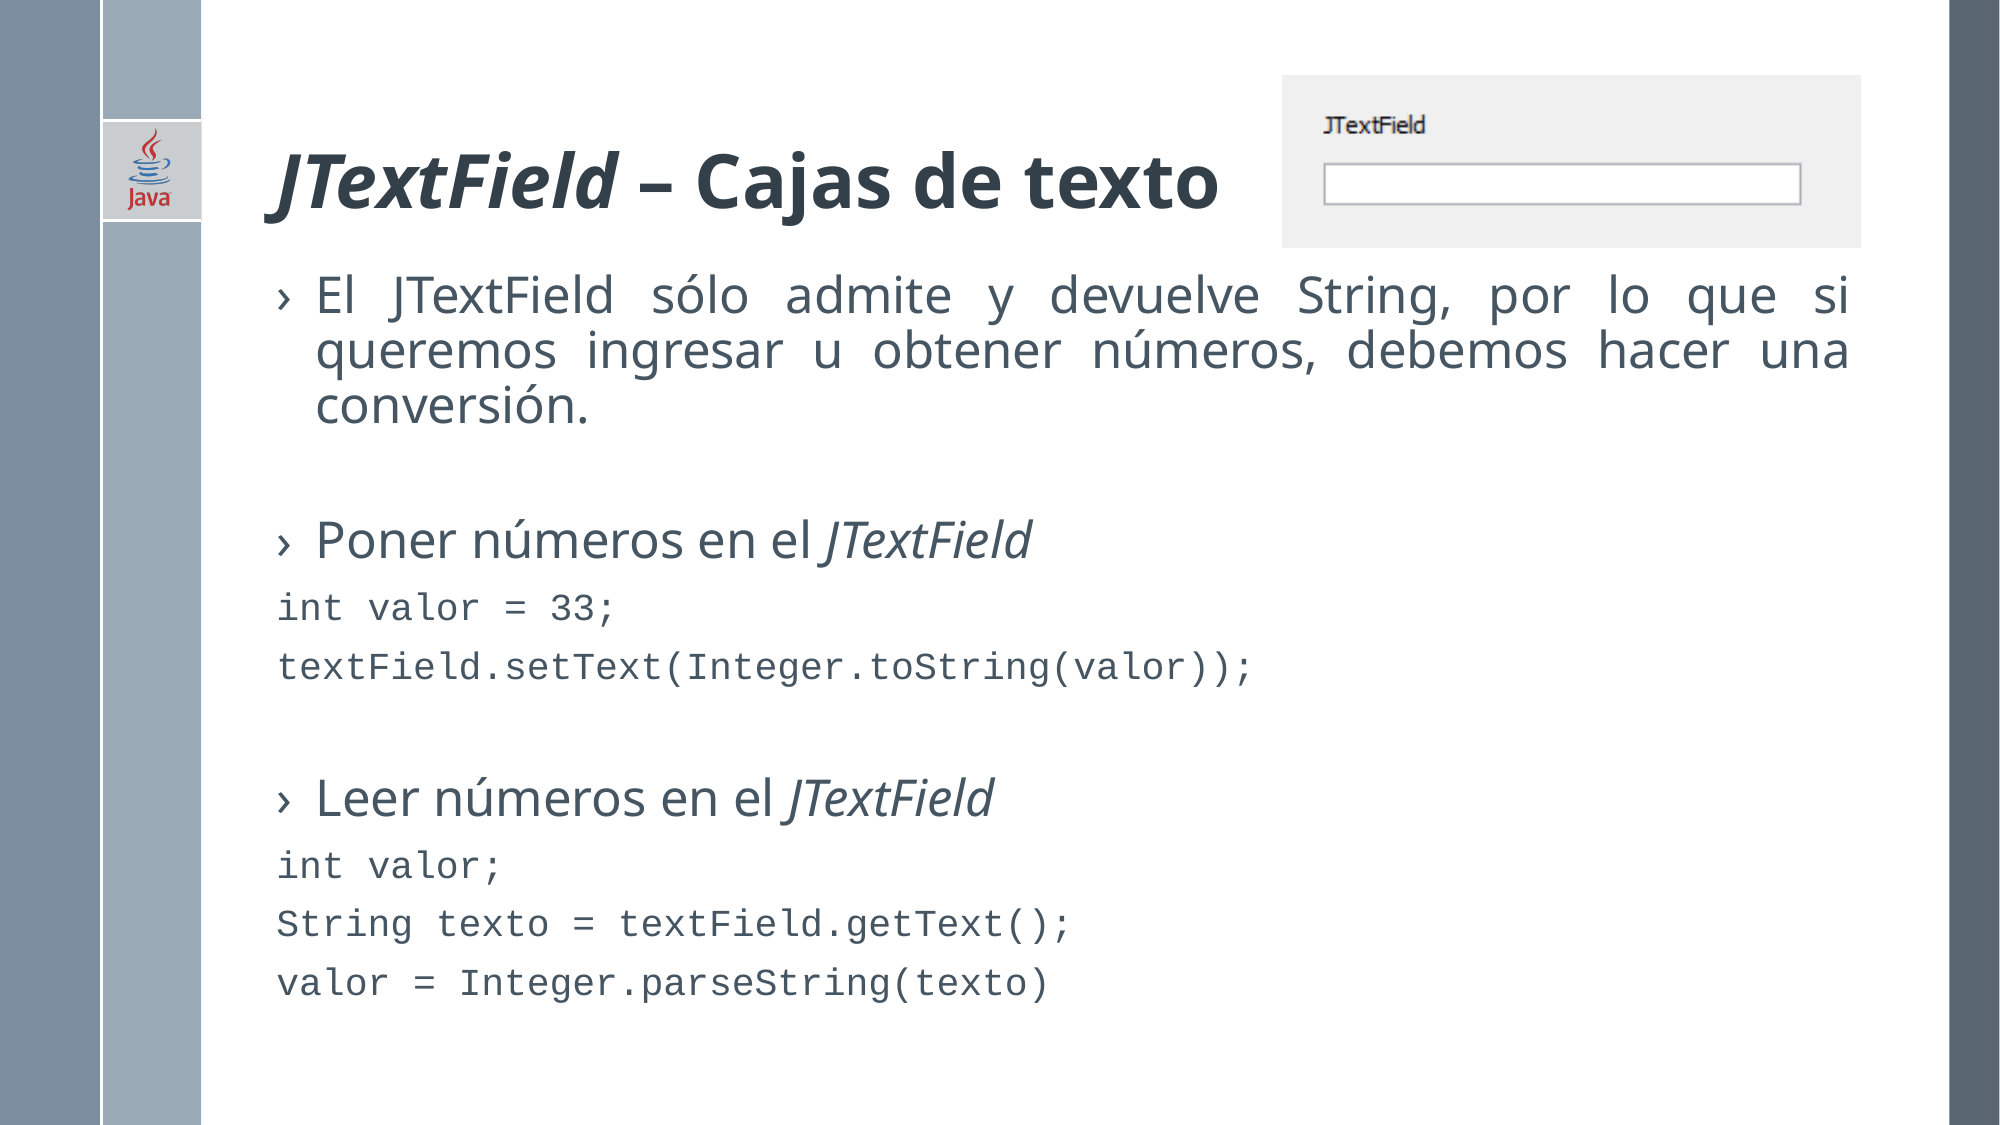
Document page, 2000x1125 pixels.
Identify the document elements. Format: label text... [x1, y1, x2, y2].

picture [1282, 75, 1861, 248]
list El JTextField sólo admite y devuelve String, por lo que si queremos ingresar u obtener números, debemos hacer una conversión. Poner números en el JTextField int valor = 33; textField.setText(Integer.toString(valor)); Leer números en el JTextField int valor; String texto = textField.getText(); valor = Integer.parseString(texto) [261, 262, 1867, 1013]
title JTextField – Cajas de texto [261, 29, 1867, 233]
picture [109, 127, 193, 211]
